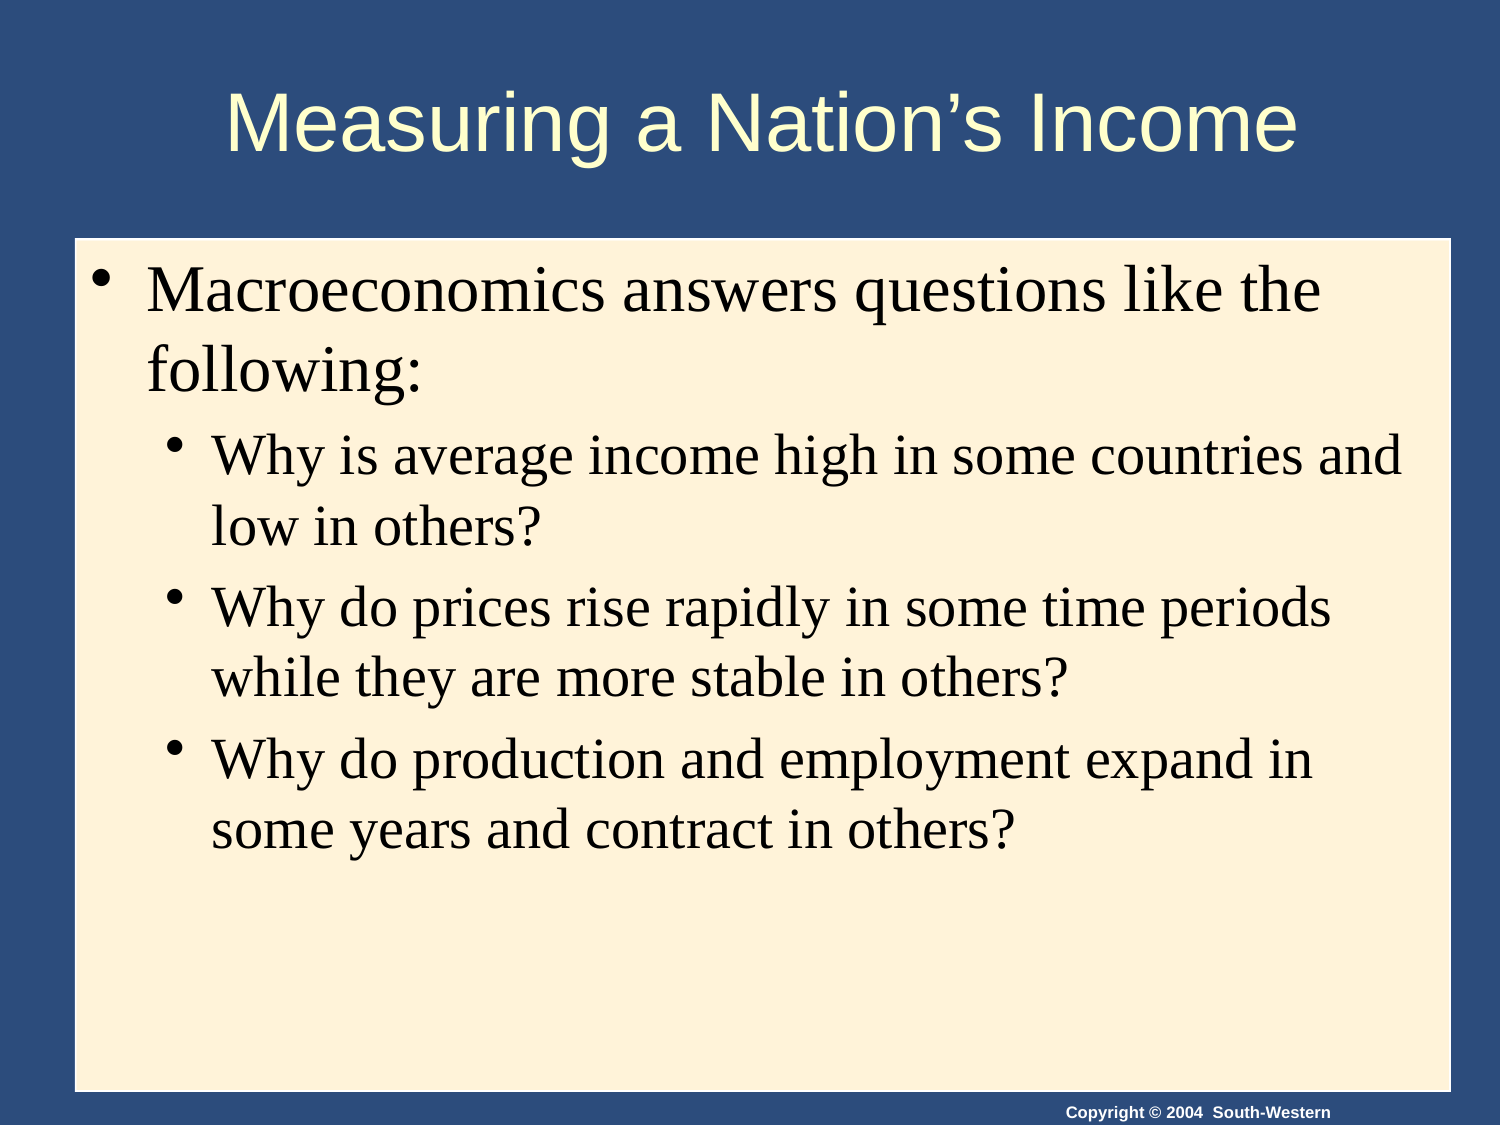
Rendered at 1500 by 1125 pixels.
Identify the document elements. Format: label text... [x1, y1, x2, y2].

title Measuring a Nation’s Income [75, 24, 1450, 225]
picture [74, 238, 1451, 1092]
list Macroeconomics answers questions like the following: Why is average income high in some countries and low in others? Why do prices rise rapidly in some time periods while they are more stable in others? Why do production and employment expand in some years and contract in others? [75, 237, 1450, 1090]
